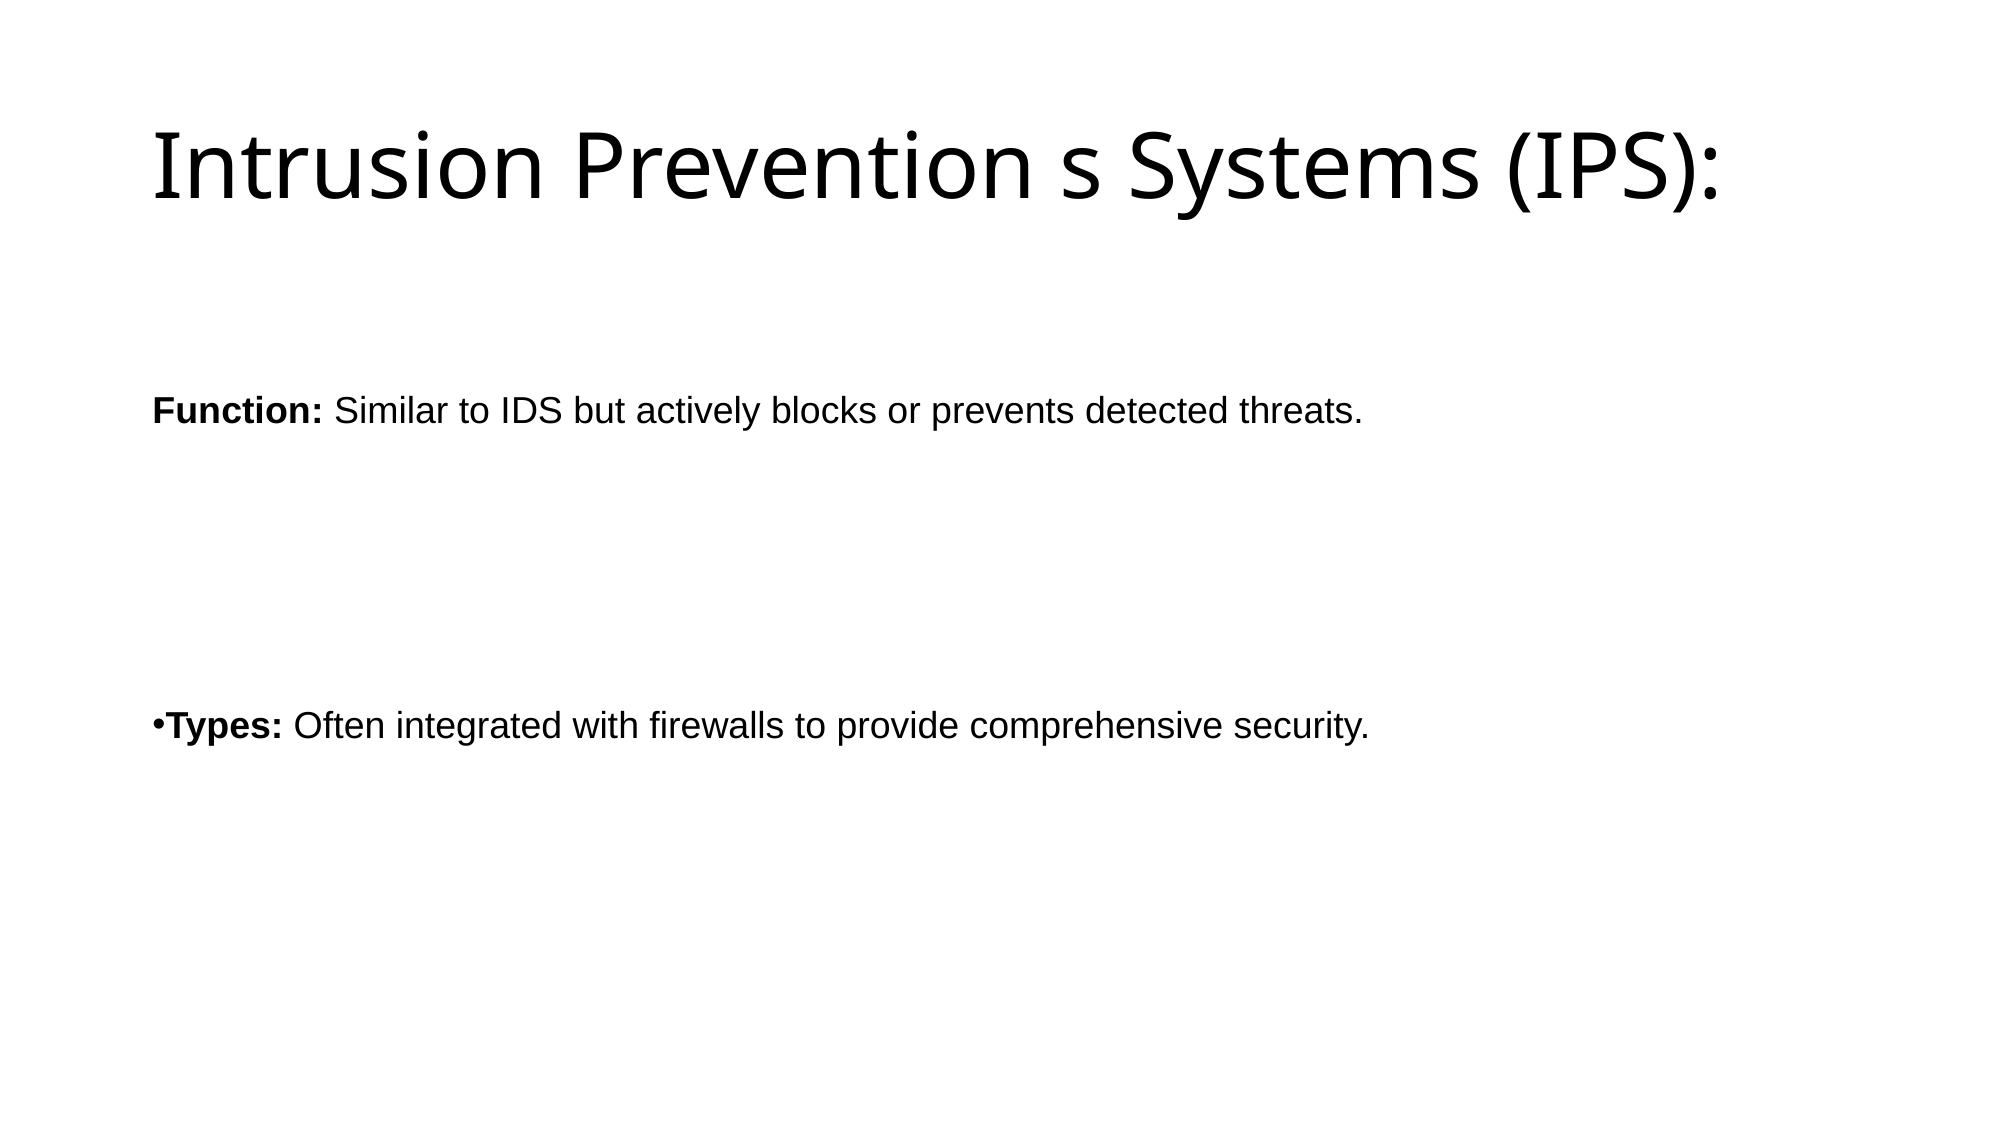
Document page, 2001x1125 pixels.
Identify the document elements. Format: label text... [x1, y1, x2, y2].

list Function: Similar to IDS but actively blocks or prevents detected threats. Types: Often integrated with firewalls to provide comprehensive security. [137, 330, 1411, 983]
title Intrusion Prevention s Systems (IPS): [137, 59, 1863, 278]
